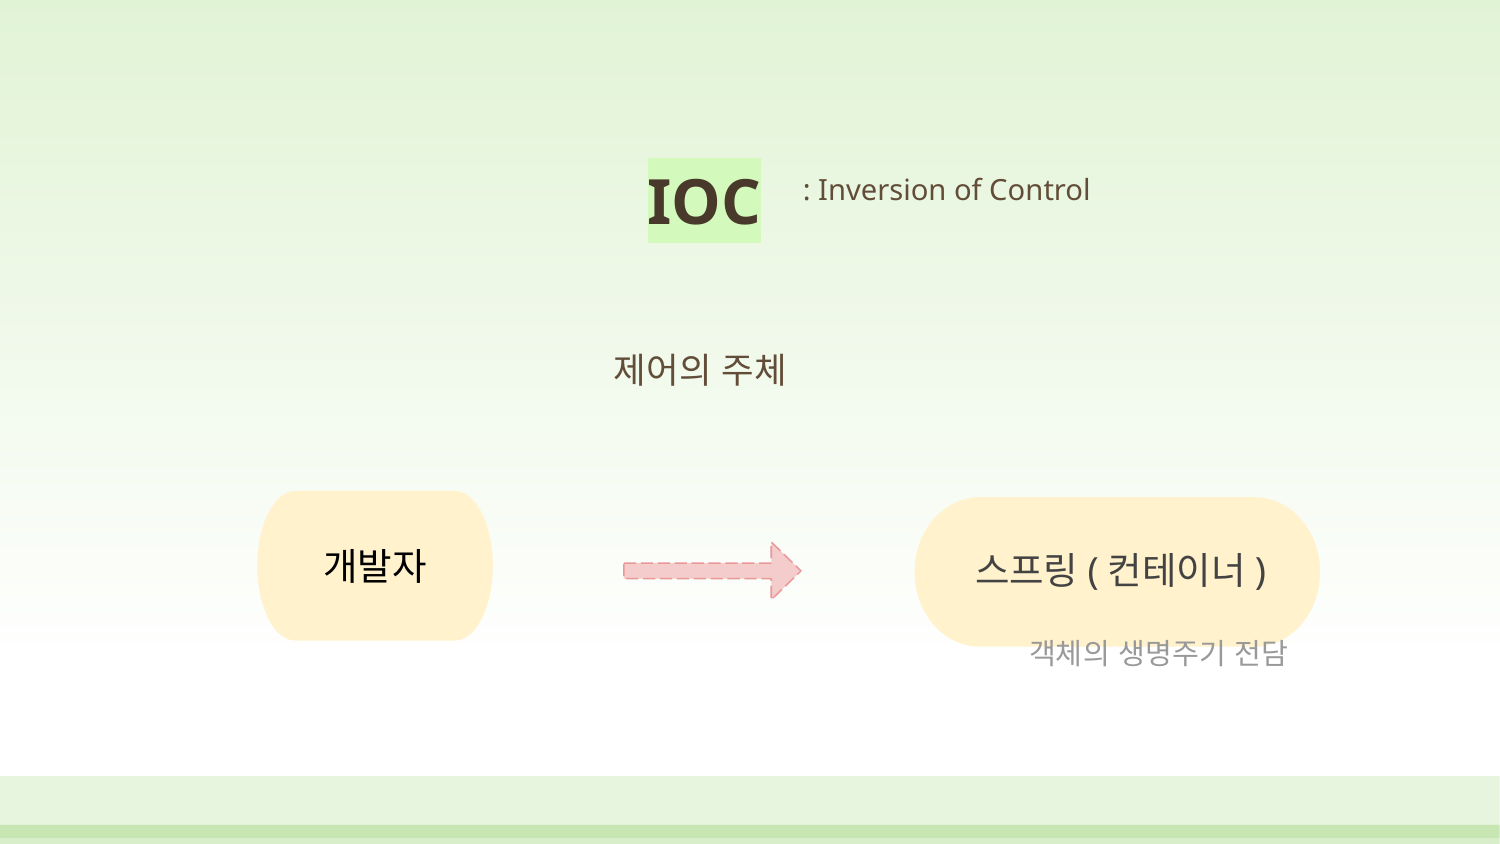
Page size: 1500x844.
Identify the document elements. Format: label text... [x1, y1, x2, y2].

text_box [914, 496, 1321, 647]
text_box 개발자 [257, 490, 493, 641]
title IOC [636, 109, 847, 244]
text_box [623, 542, 802, 600]
list 객체의 생명주기 전담 [1017, 633, 1412, 725]
list 제어의 주체 [602, 347, 826, 439]
list : Inversion of Control [791, 170, 1272, 261]
